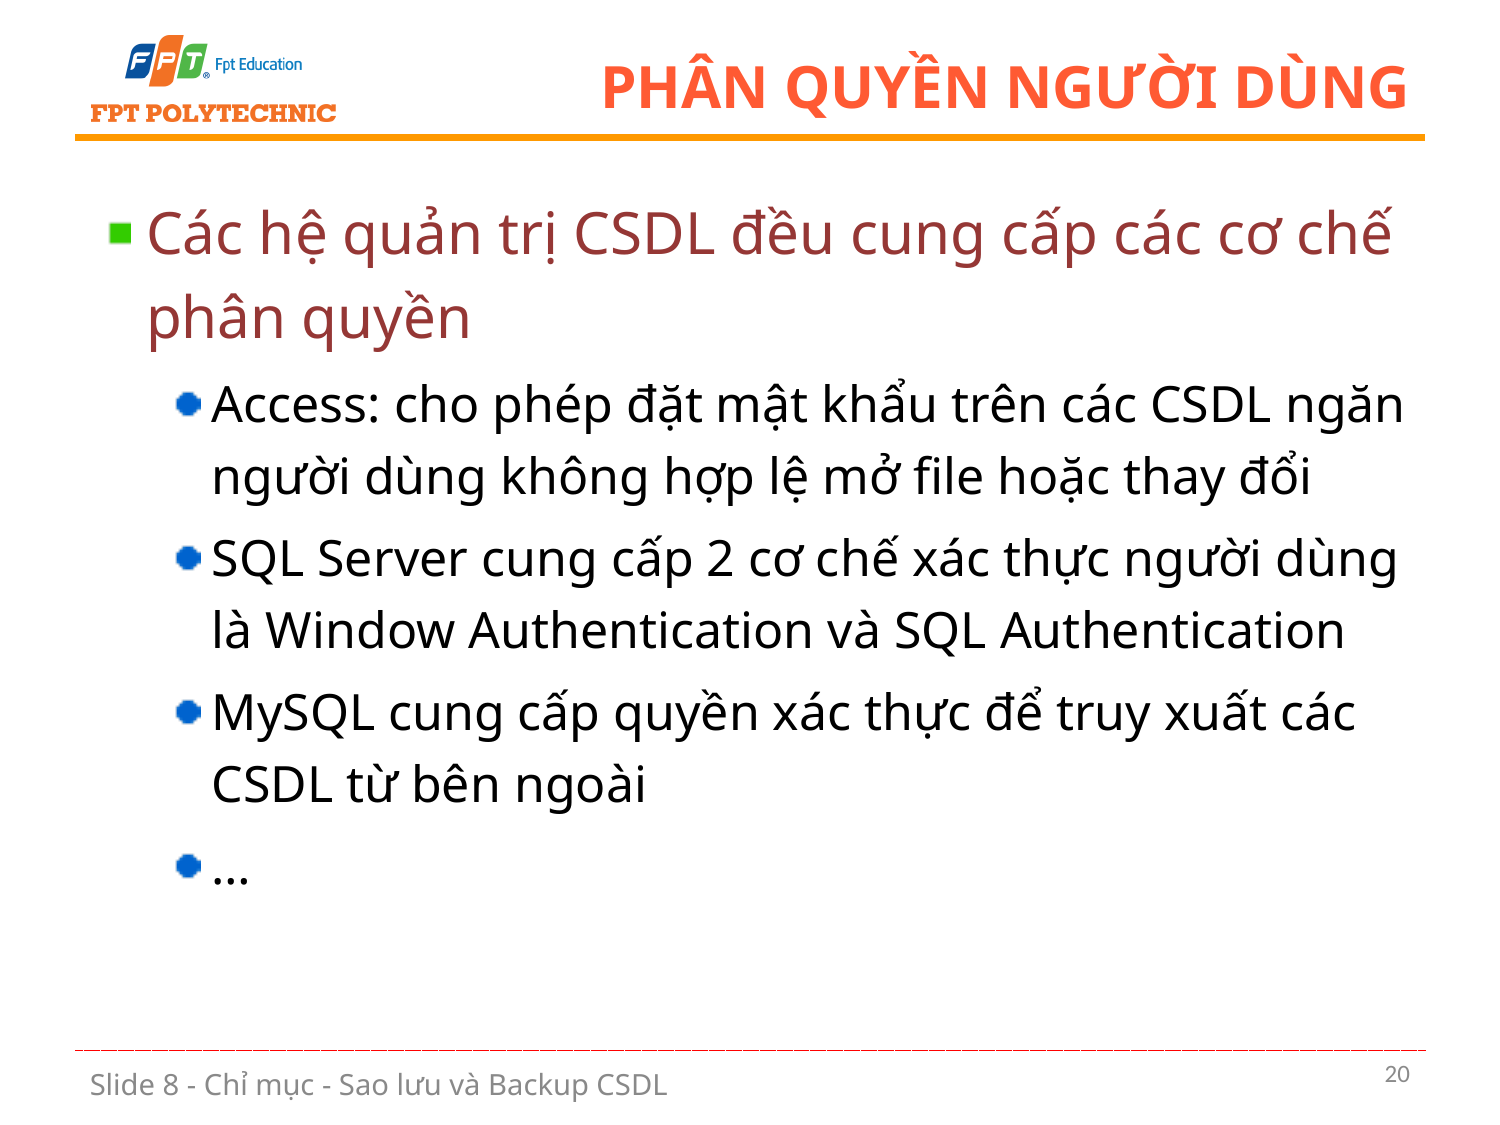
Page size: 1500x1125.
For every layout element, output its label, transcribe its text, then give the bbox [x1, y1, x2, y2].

picture [91, 35, 338, 122]
picture [165, 538, 201, 574]
picture [165, 846, 201, 882]
slide_number 20 [1074, 1042, 1425, 1103]
picture [90, 210, 131, 252]
picture [165, 692, 201, 728]
title Phân quyền người dùng [337, 45, 1425, 125]
picture [165, 384, 201, 420]
list Các hệ quản trị CSDL đều cung cấp các cơ chế phân quyền Access: cho phép đặt mật khẩu trên các CSDL ngăn người dùng không hợp lệ mở file hoặc thay đổi SQL Server cung cấp 2 cơ chế xác thực người dùng là Window Authentication và SQL Authentication MySQL cung cấp quyền xác thực để truy xuất các CSDL từ bên ngoài … [75, 174, 1425, 1038]
